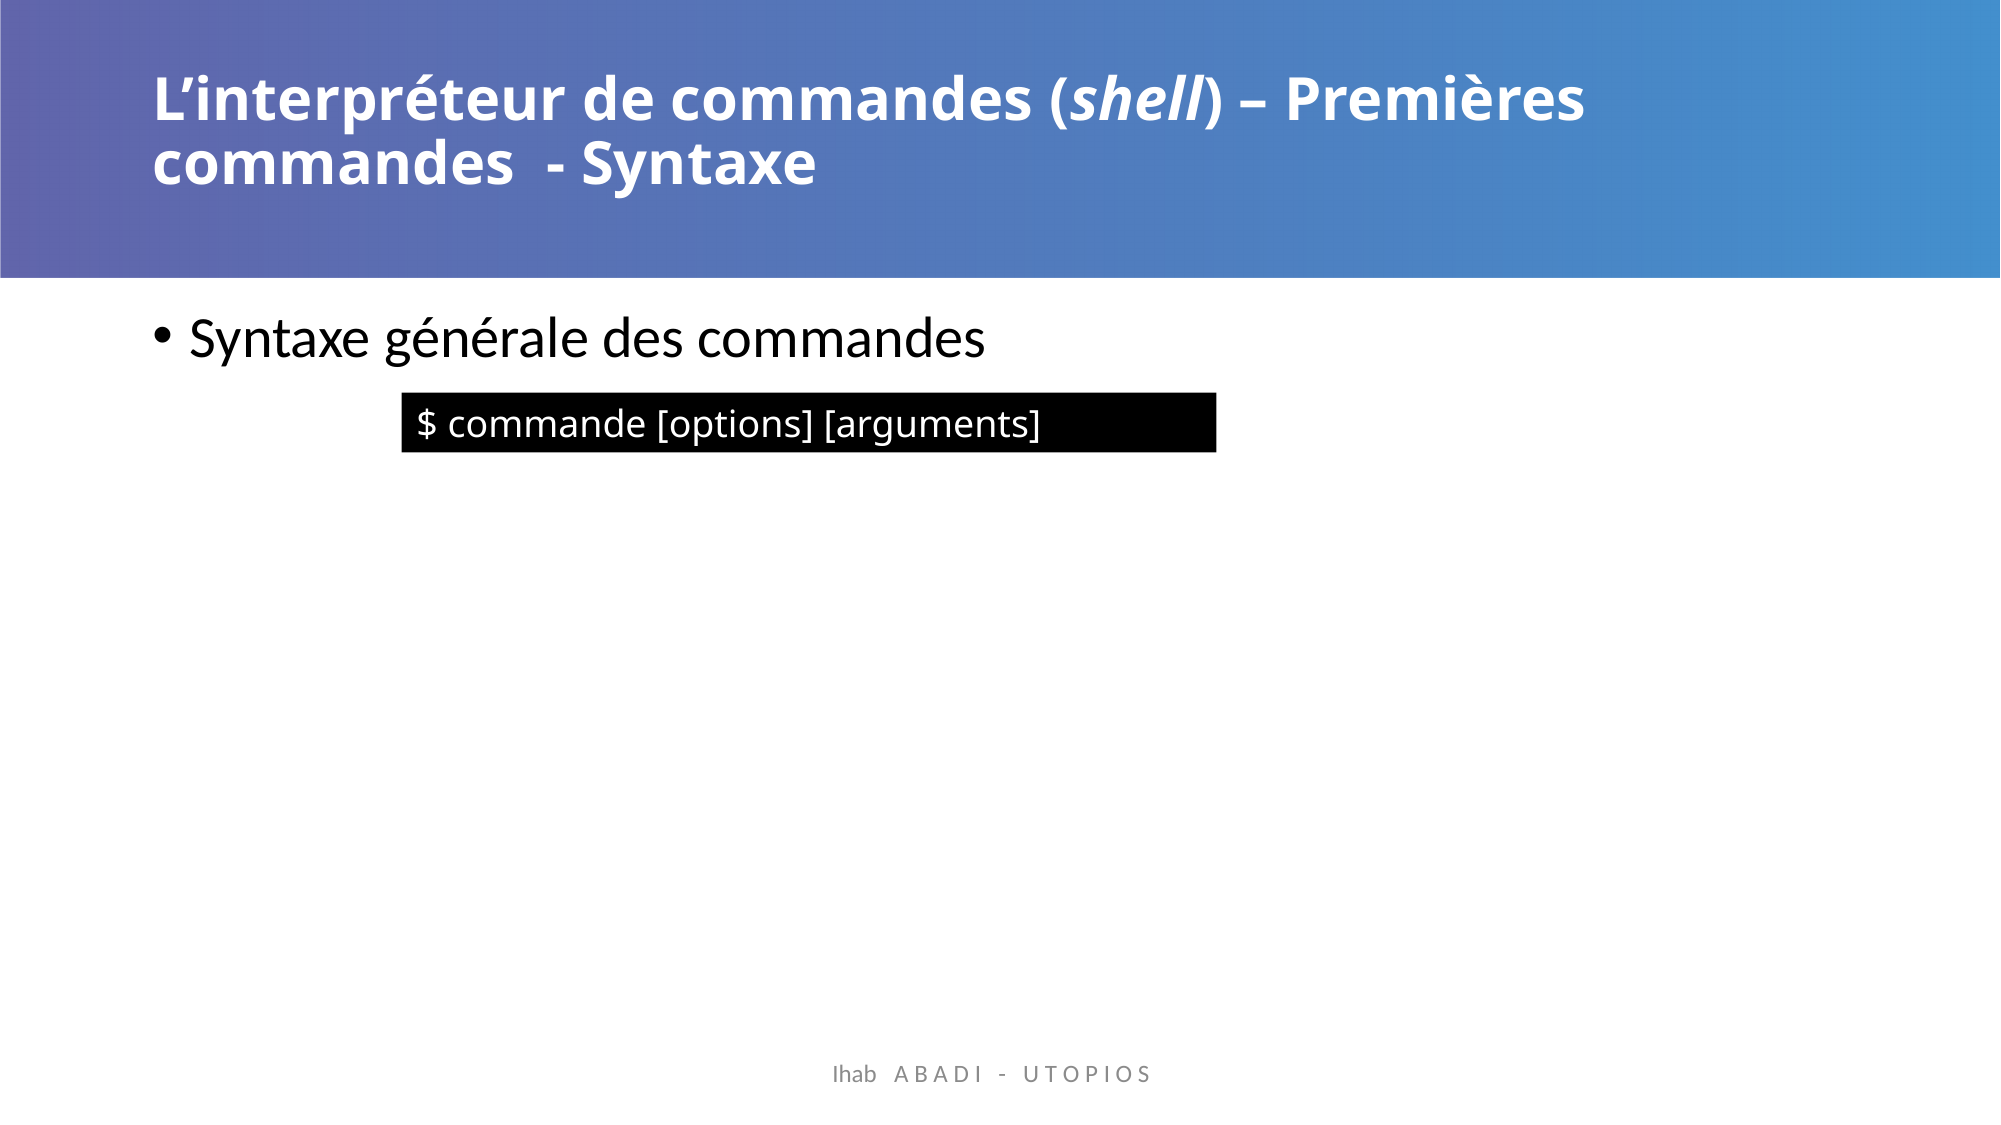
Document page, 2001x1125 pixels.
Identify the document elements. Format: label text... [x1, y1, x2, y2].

picture [0, 0, 2000, 278]
title L’interpréteur de commandes (shell) – Premières commandes - Syntaxe [137, 59, 1863, 278]
list Syntaxe générale des commandes [137, 299, 1863, 1014]
text_box $ commande [options] [arguments] [401, 392, 1217, 453]
footer Ihab A B A D I - U T O P I O S [662, 1042, 1338, 1103]
